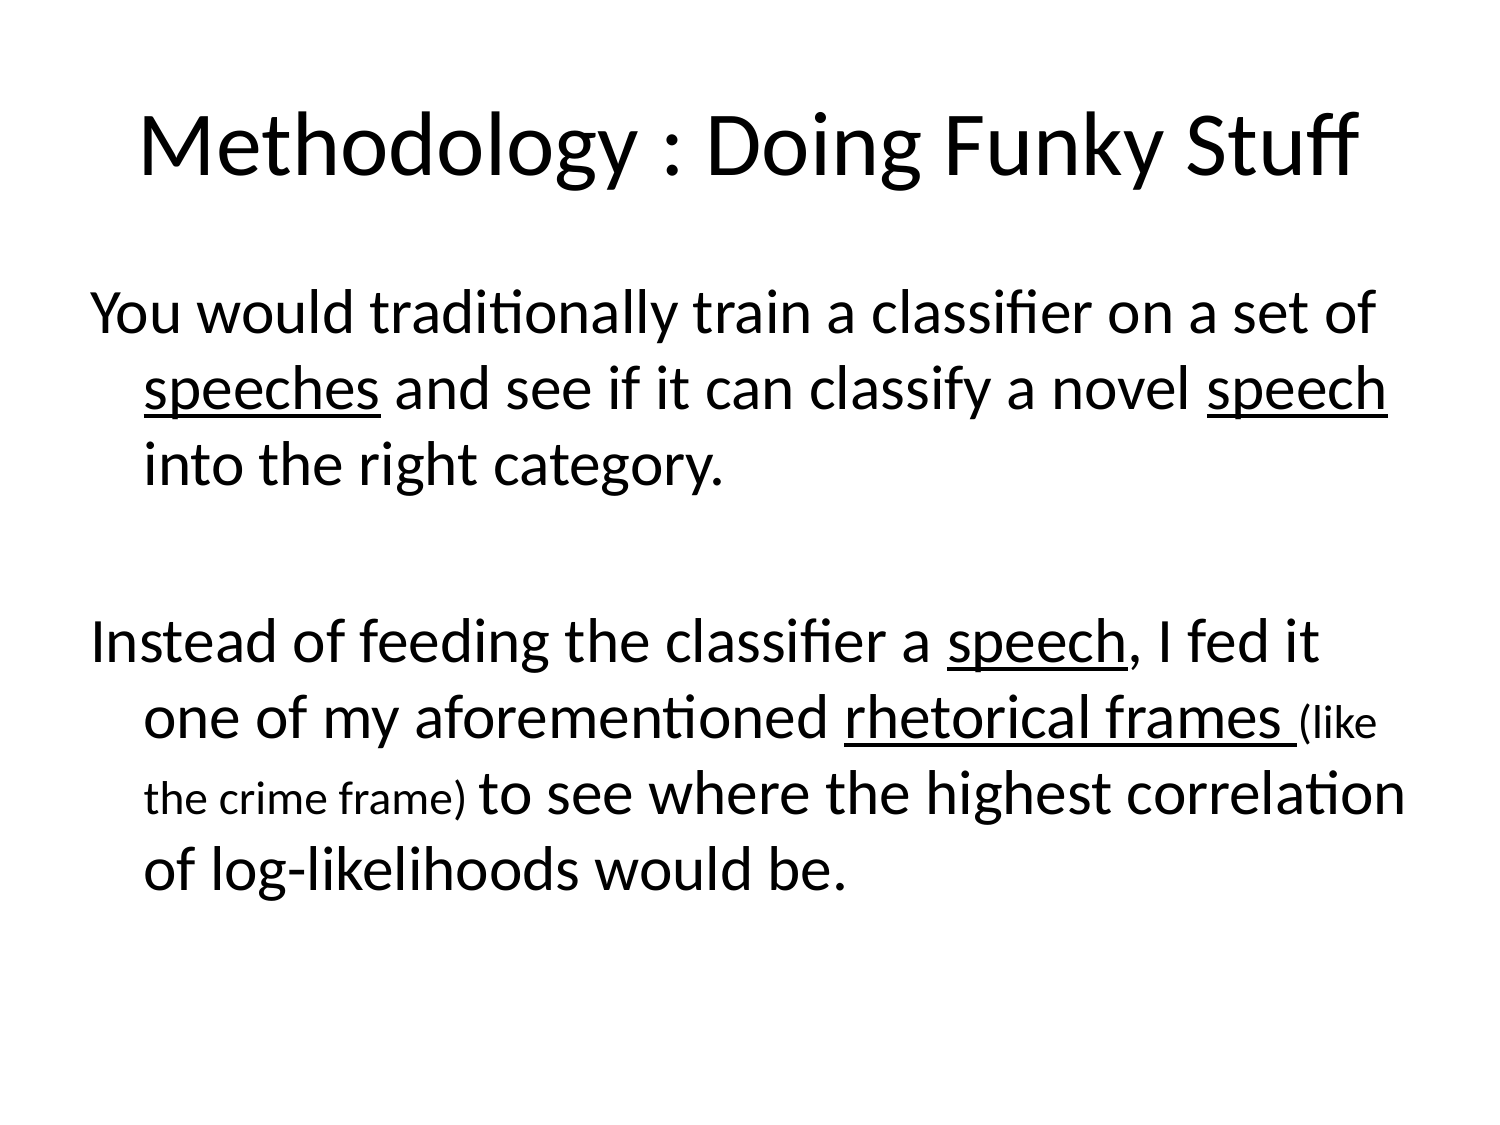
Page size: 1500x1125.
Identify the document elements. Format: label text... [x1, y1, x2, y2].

list You would traditionally train a classifier on a set of speeches and see if it can classify a novel speech into the right category. Instead of feeding the classifier a speech, I fed it one of my aforementioned rhetorical frames (like the crime frame) to see where the highest correlation of log-likelihoods would be. [75, 262, 1425, 1005]
title Methodology : Doing Funky Stuff [75, 45, 1425, 233]
